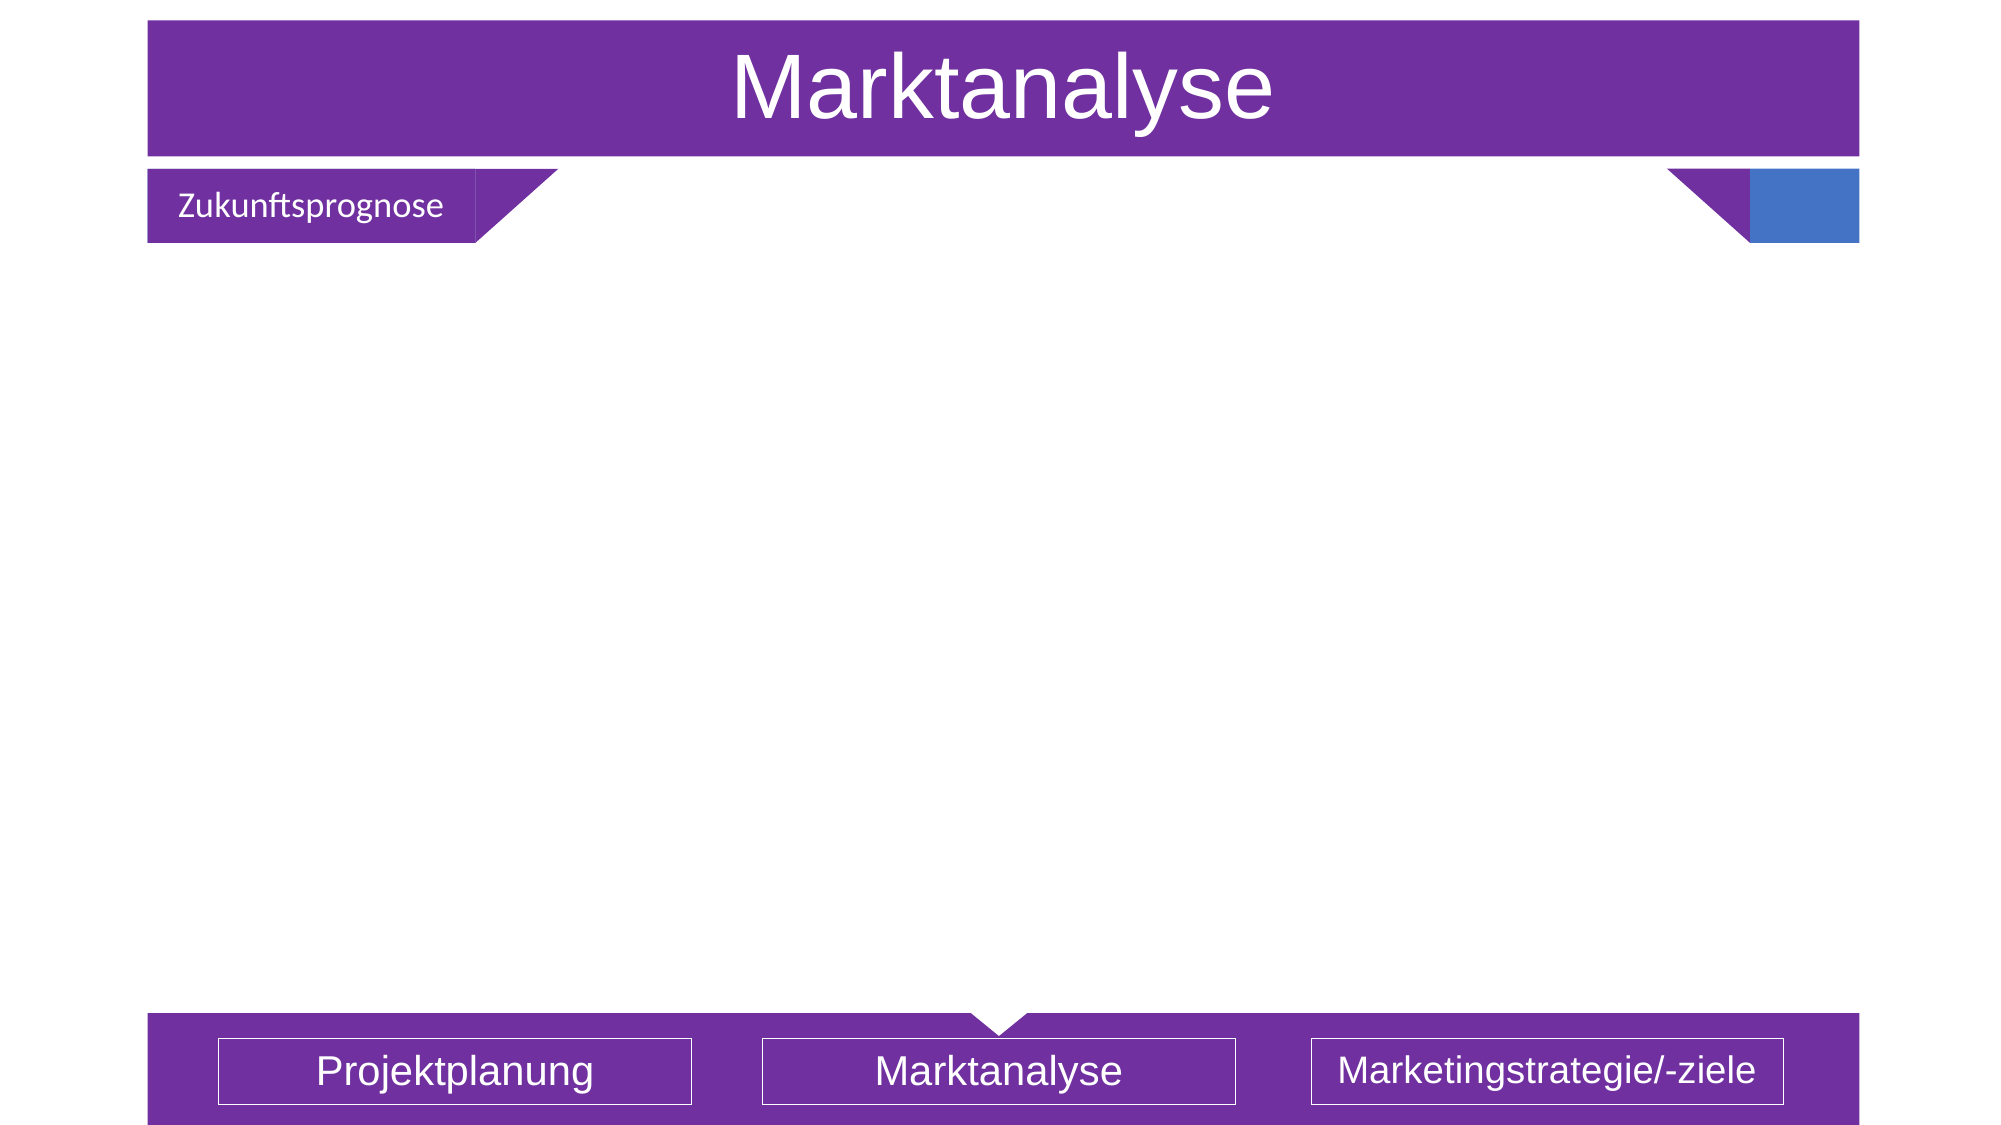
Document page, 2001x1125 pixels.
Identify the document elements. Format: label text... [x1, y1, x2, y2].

list Zukunftsprognose [147, 168, 476, 243]
list Marketingstrategie/-ziele [1311, 1038, 1784, 1105]
list Projektplanung [218, 1038, 692, 1105]
list Marktanalyse [762, 1038, 1236, 1105]
title Marktanalyse [147, 20, 1860, 157]
